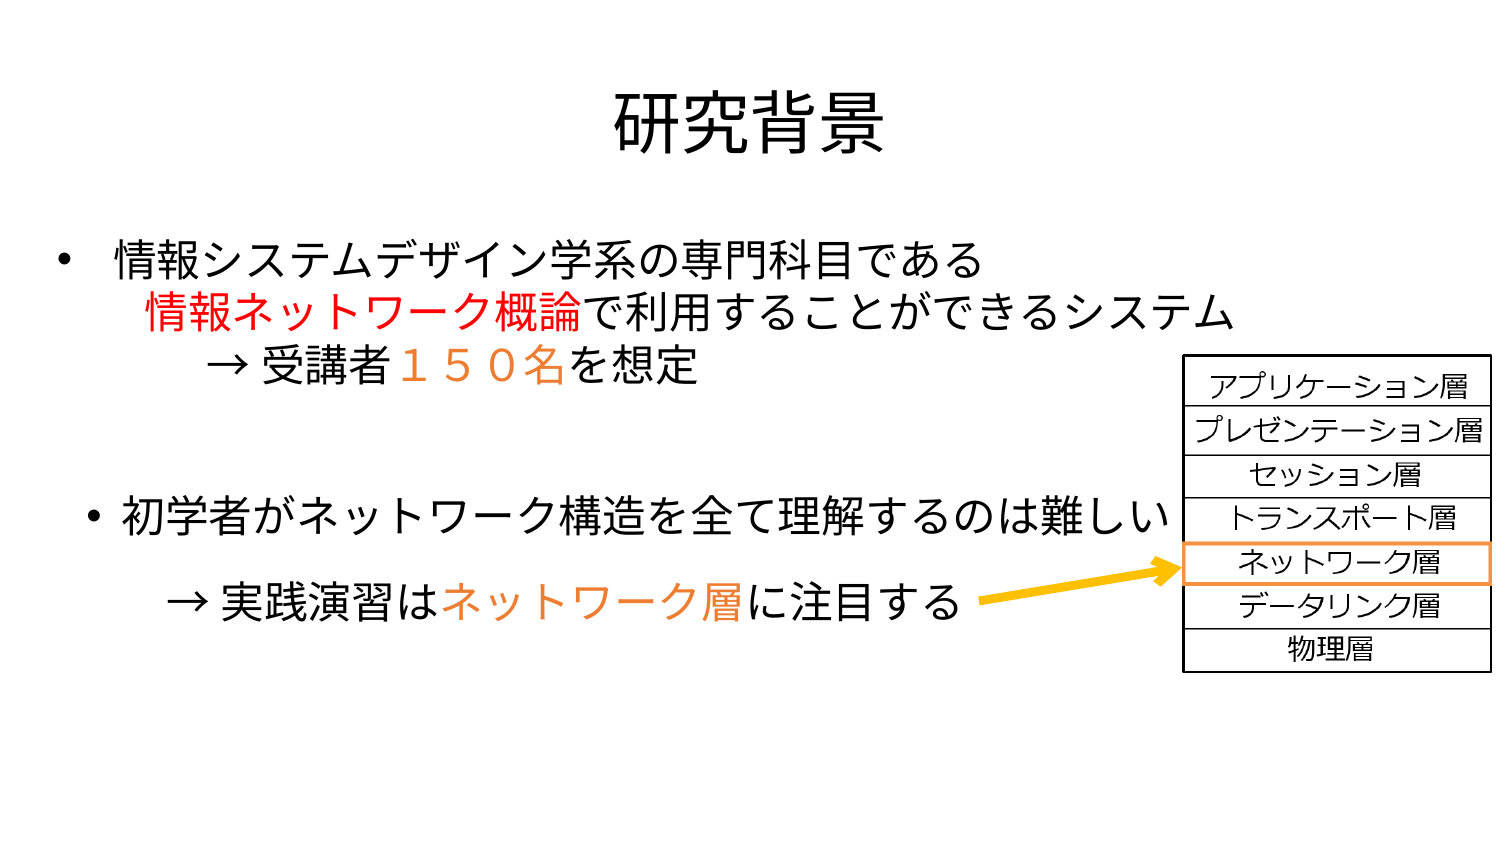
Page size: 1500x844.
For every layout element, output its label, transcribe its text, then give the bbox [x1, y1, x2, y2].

text_box →実践演習はネットワーク層に注目する [151, 567, 979, 635]
text_box 初学者がネットワーク構造を全て理解するのは難しい [71, 481, 1182, 549]
text_box 情報システムデザイン学系の専門科目である 情報ネットワーク概論で利用することができるシステム →受講者１５０名を想定 [42, 225, 1251, 398]
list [1182, 354, 1492, 673]
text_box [950, 567, 1183, 602]
title 研究背景 [103, 44, 1397, 208]
